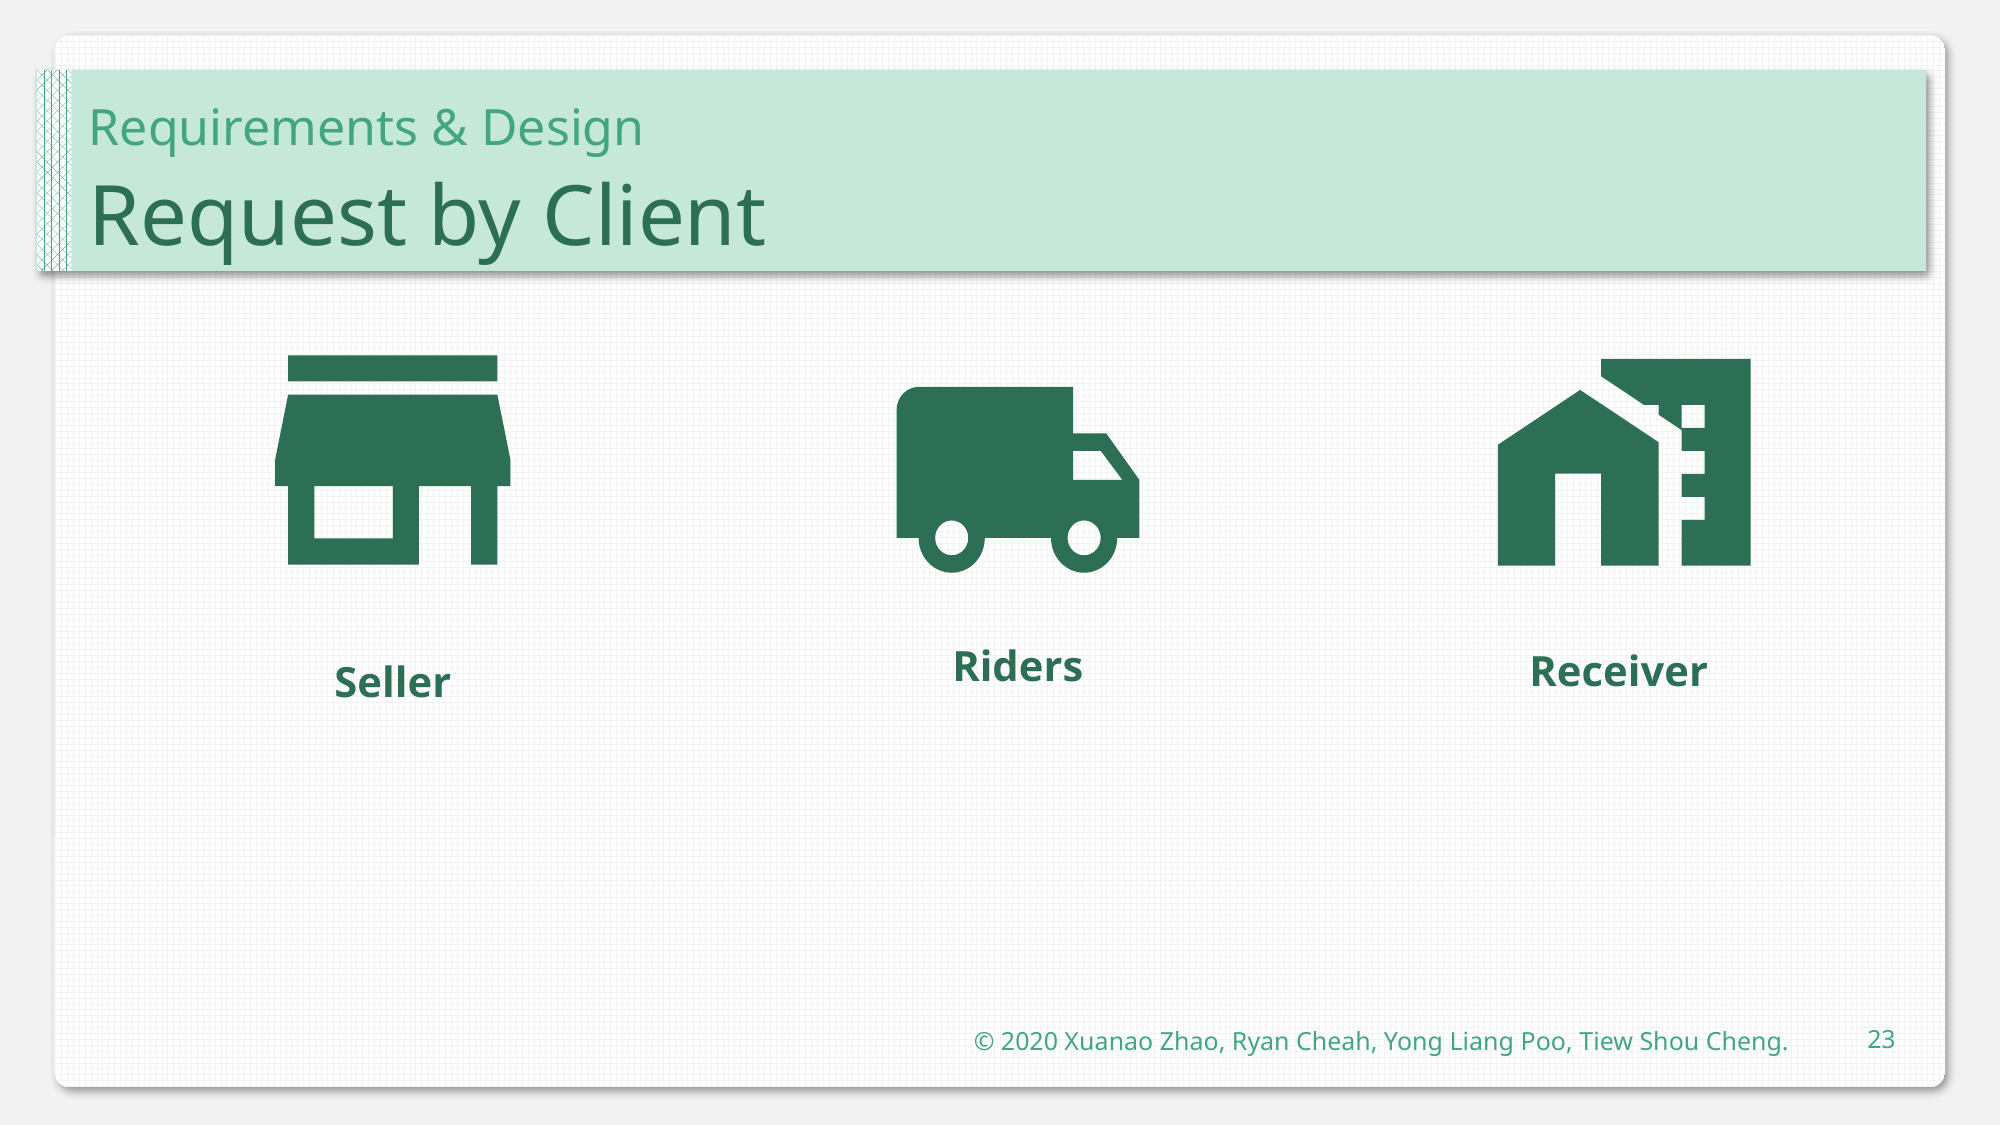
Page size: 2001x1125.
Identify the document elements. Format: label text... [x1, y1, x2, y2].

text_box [885, 340, 1151, 699]
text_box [1443, 324, 1806, 717]
list Requirements & Design [73, 81, 1927, 163]
footer © 2020 Xuanao Zhao, Ryan Cheah, Yong Liang Poo, Tiew Shou Cheng. [816, 1010, 1806, 1071]
slide_number 23 [1822, 1010, 1911, 1071]
list Request by Client [73, 163, 1927, 271]
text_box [235, 303, 550, 717]
